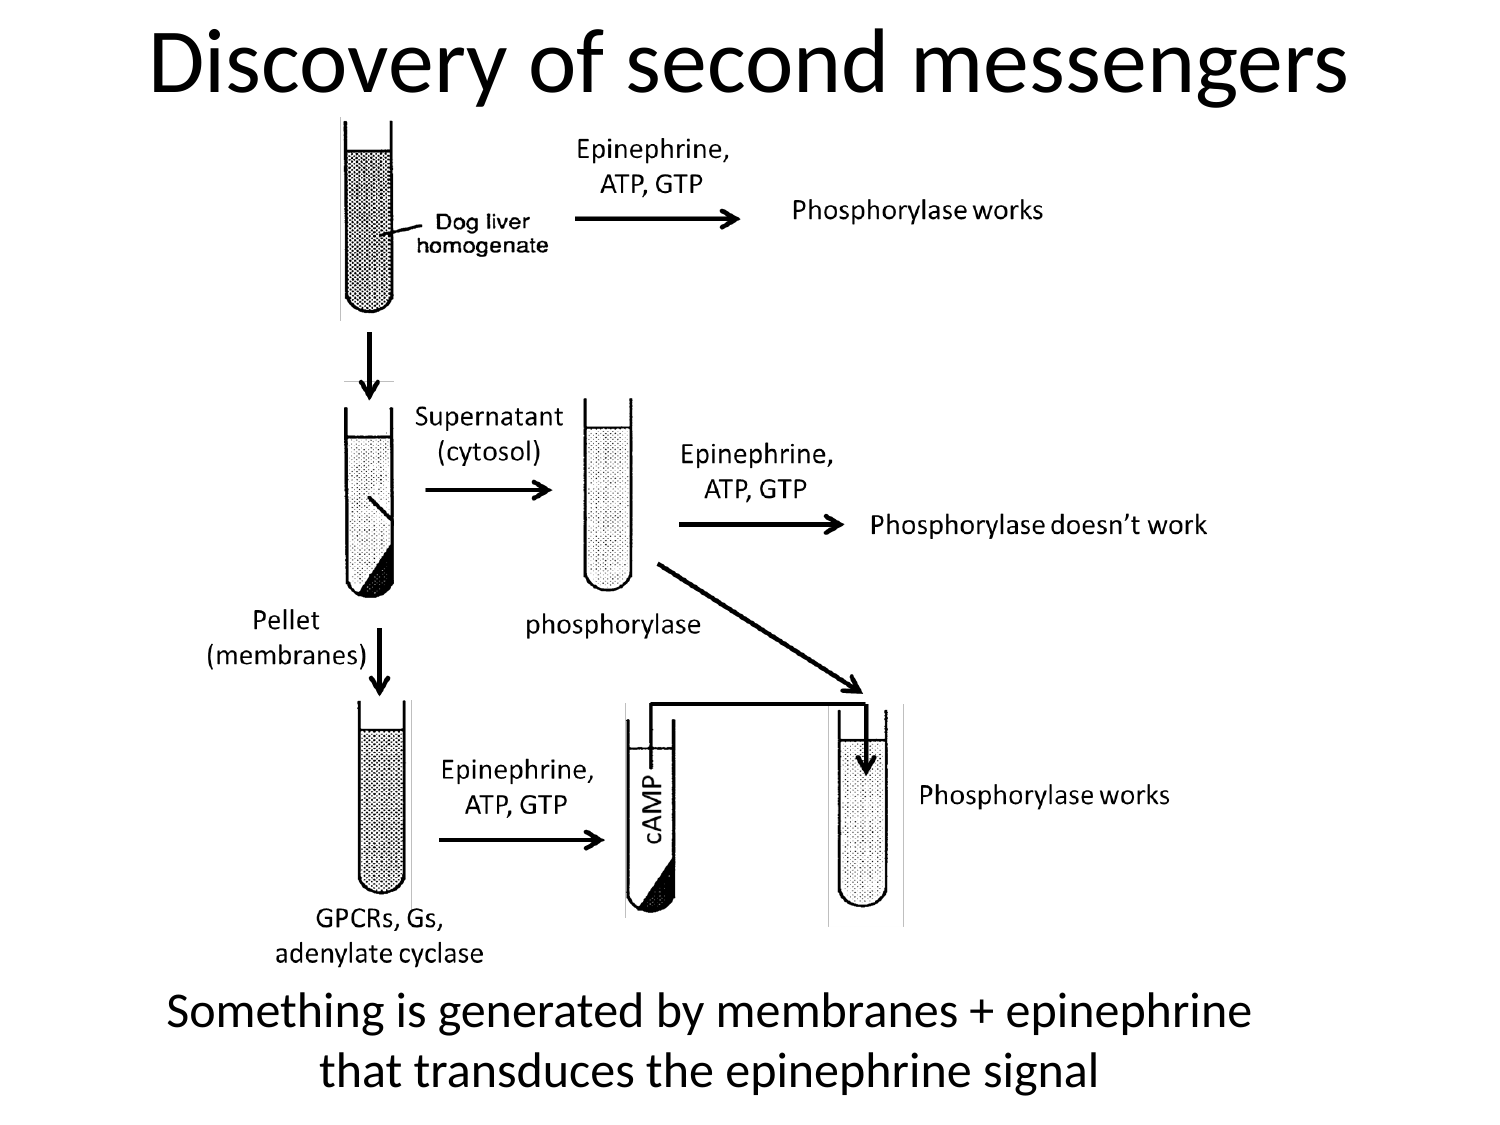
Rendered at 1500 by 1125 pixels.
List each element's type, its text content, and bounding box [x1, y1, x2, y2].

title Discovery of second messengers [75, 0, 1425, 150]
picture [187, 117, 1232, 988]
list Something is generated by membranes + epinephrine that transduces the epinephrine signal [150, 970, 1269, 1125]
